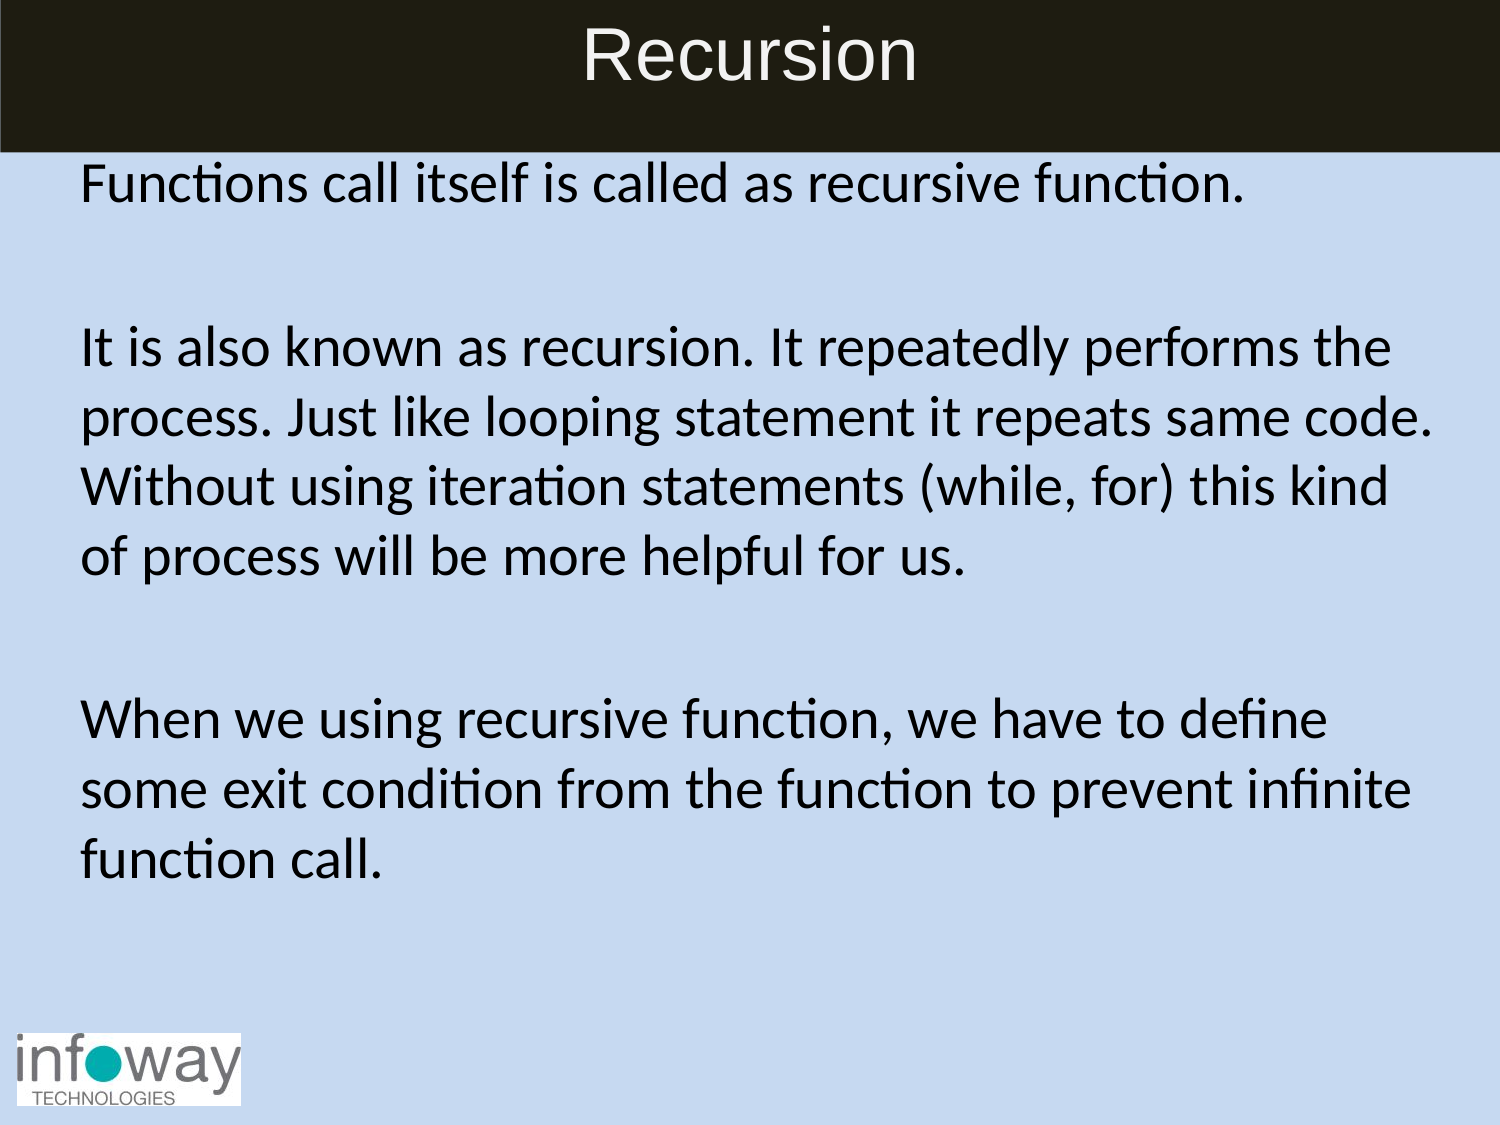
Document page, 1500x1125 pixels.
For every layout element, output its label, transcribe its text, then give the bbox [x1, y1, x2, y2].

picture [17, 1033, 241, 1106]
title Recursion [0, 0, 1500, 153]
list Functions call itself is called as recursive function. It is also known as recursion. It repeatedly performs the process. Just like looping statement it repeats same code. Without using iteration statements (while, for) this kind of process will be more helpful for us. When we using recursive function, we have to define some exit condition from the function to prevent infinite function call. [64, 137, 1459, 1094]
